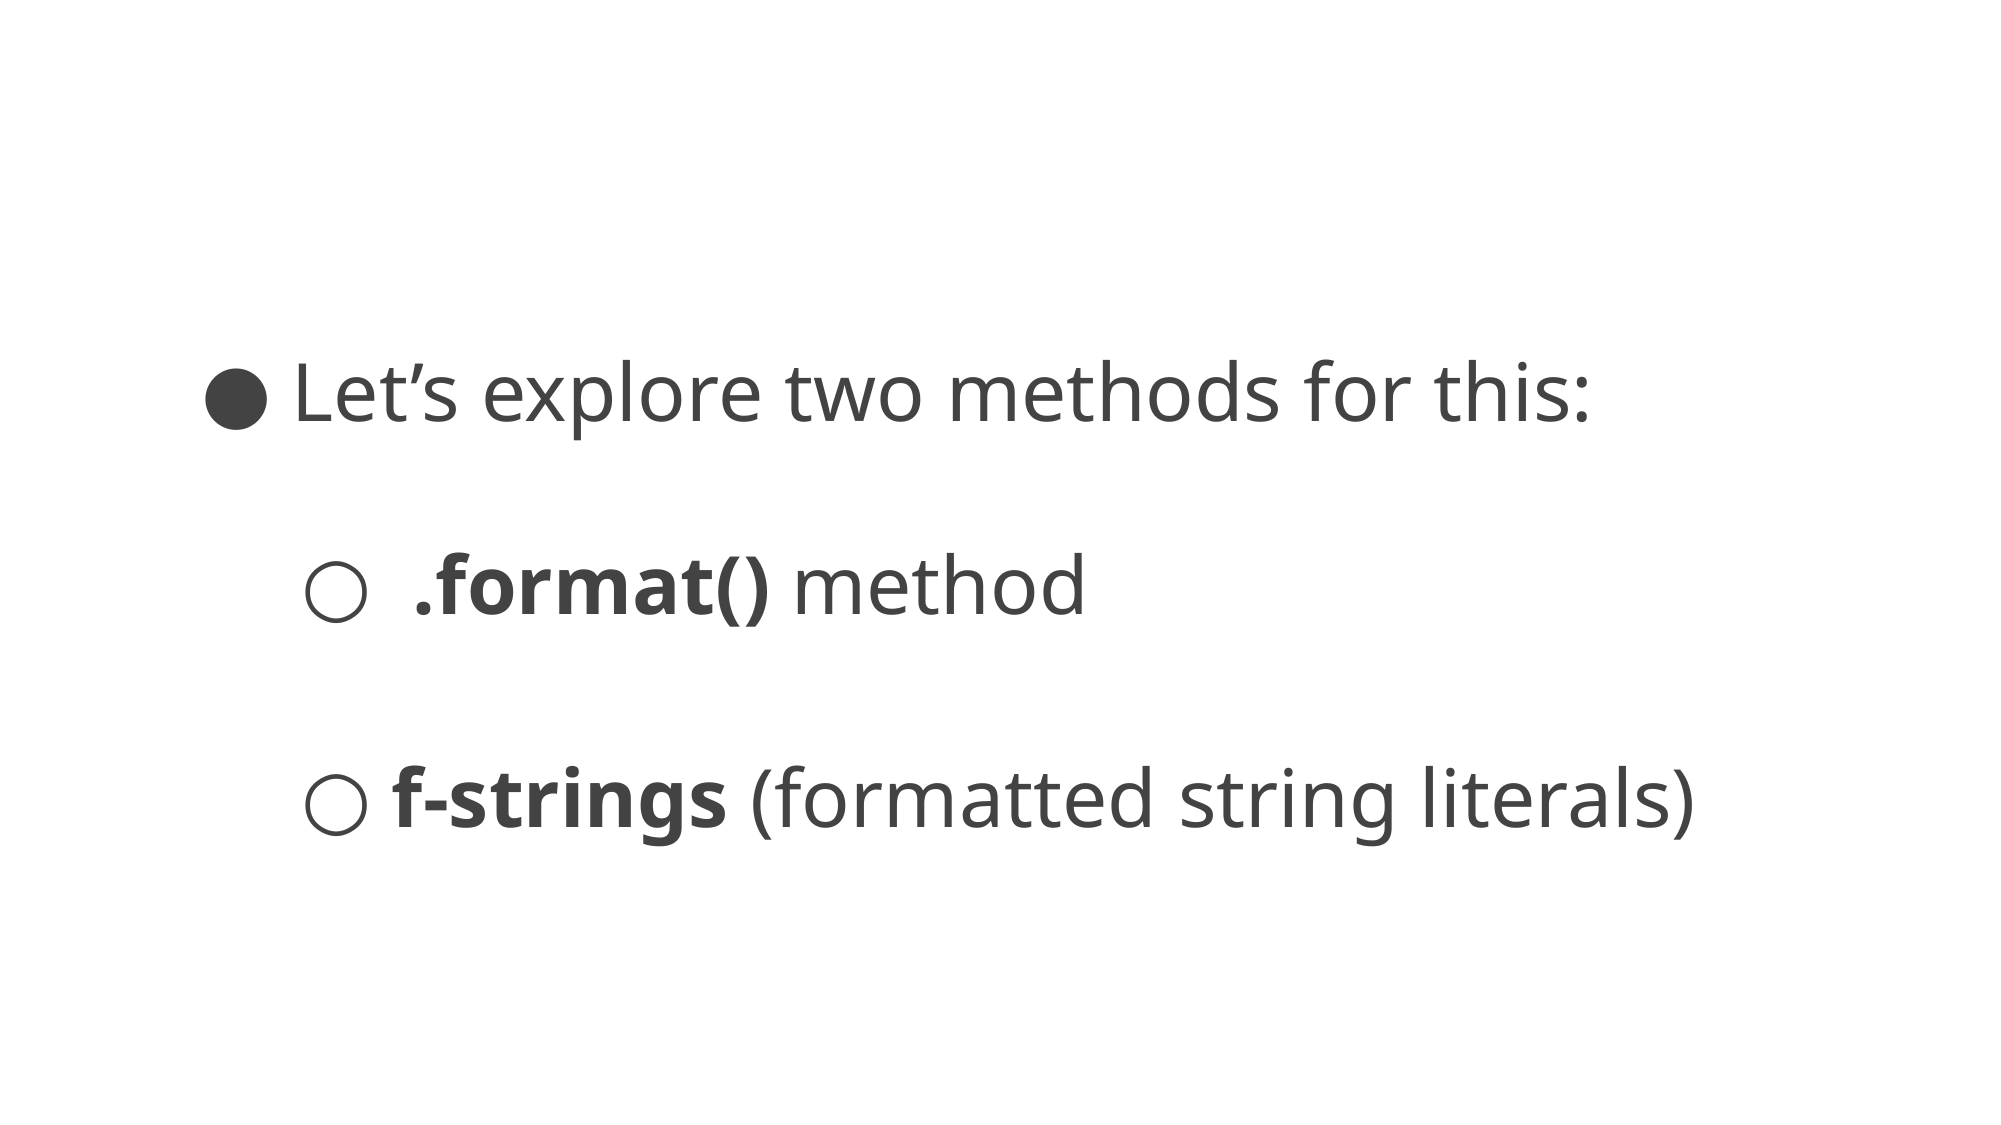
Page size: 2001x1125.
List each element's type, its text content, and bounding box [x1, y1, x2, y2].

list Let’s explore two methods for this: .format() method f-strings (formatted string literals) [171, 320, 1829, 805]
